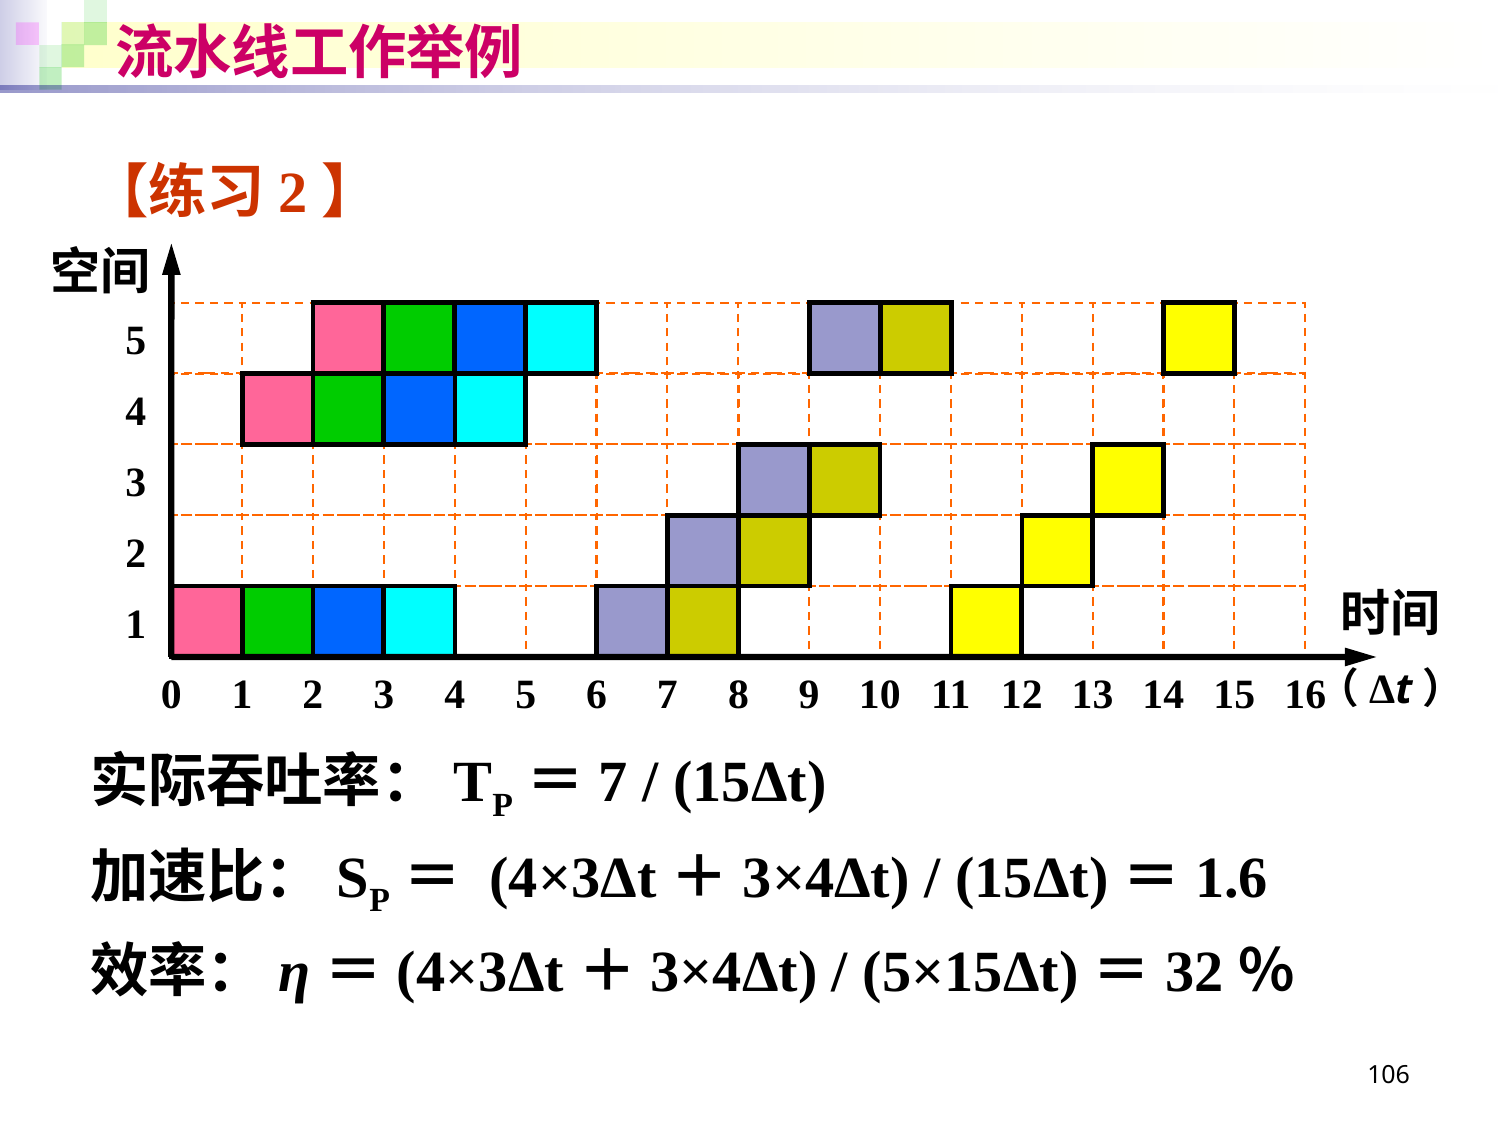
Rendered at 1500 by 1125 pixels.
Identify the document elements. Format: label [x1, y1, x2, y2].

title [100, 7, 1424, 91]
text_box [23, 231, 1483, 728]
list [74, 728, 1426, 1012]
slide_number [1074, 1024, 1426, 1101]
list [74, 131, 1426, 231]
